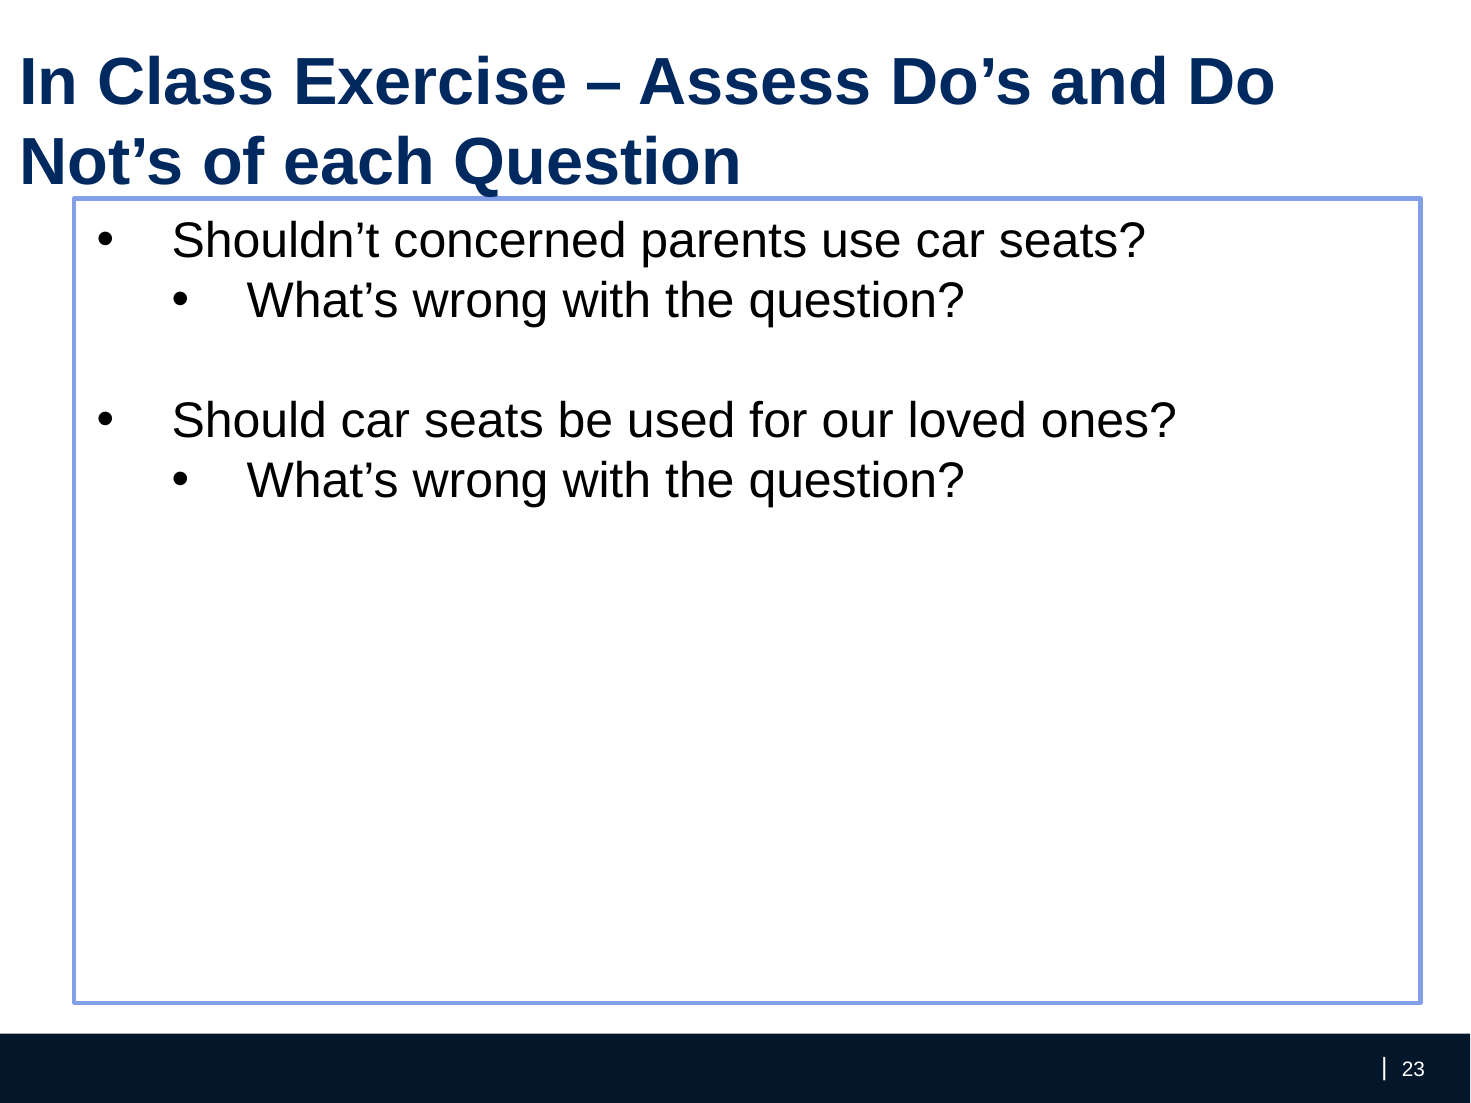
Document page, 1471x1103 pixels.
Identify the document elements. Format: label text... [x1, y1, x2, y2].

title In Class Exercise – Assess Do’s and Do Not’s of each Question [19, 37, 1434, 222]
text_box Shouldn’t concerned parents use car seats? What’s wrong with the question? Should car seats be used for our loved ones? What’s wrong with the question? [81, 200, 1368, 516]
text_box [74, 222, 1421, 1003]
slide_number ‹#› [1401, 1055, 1434, 1081]
